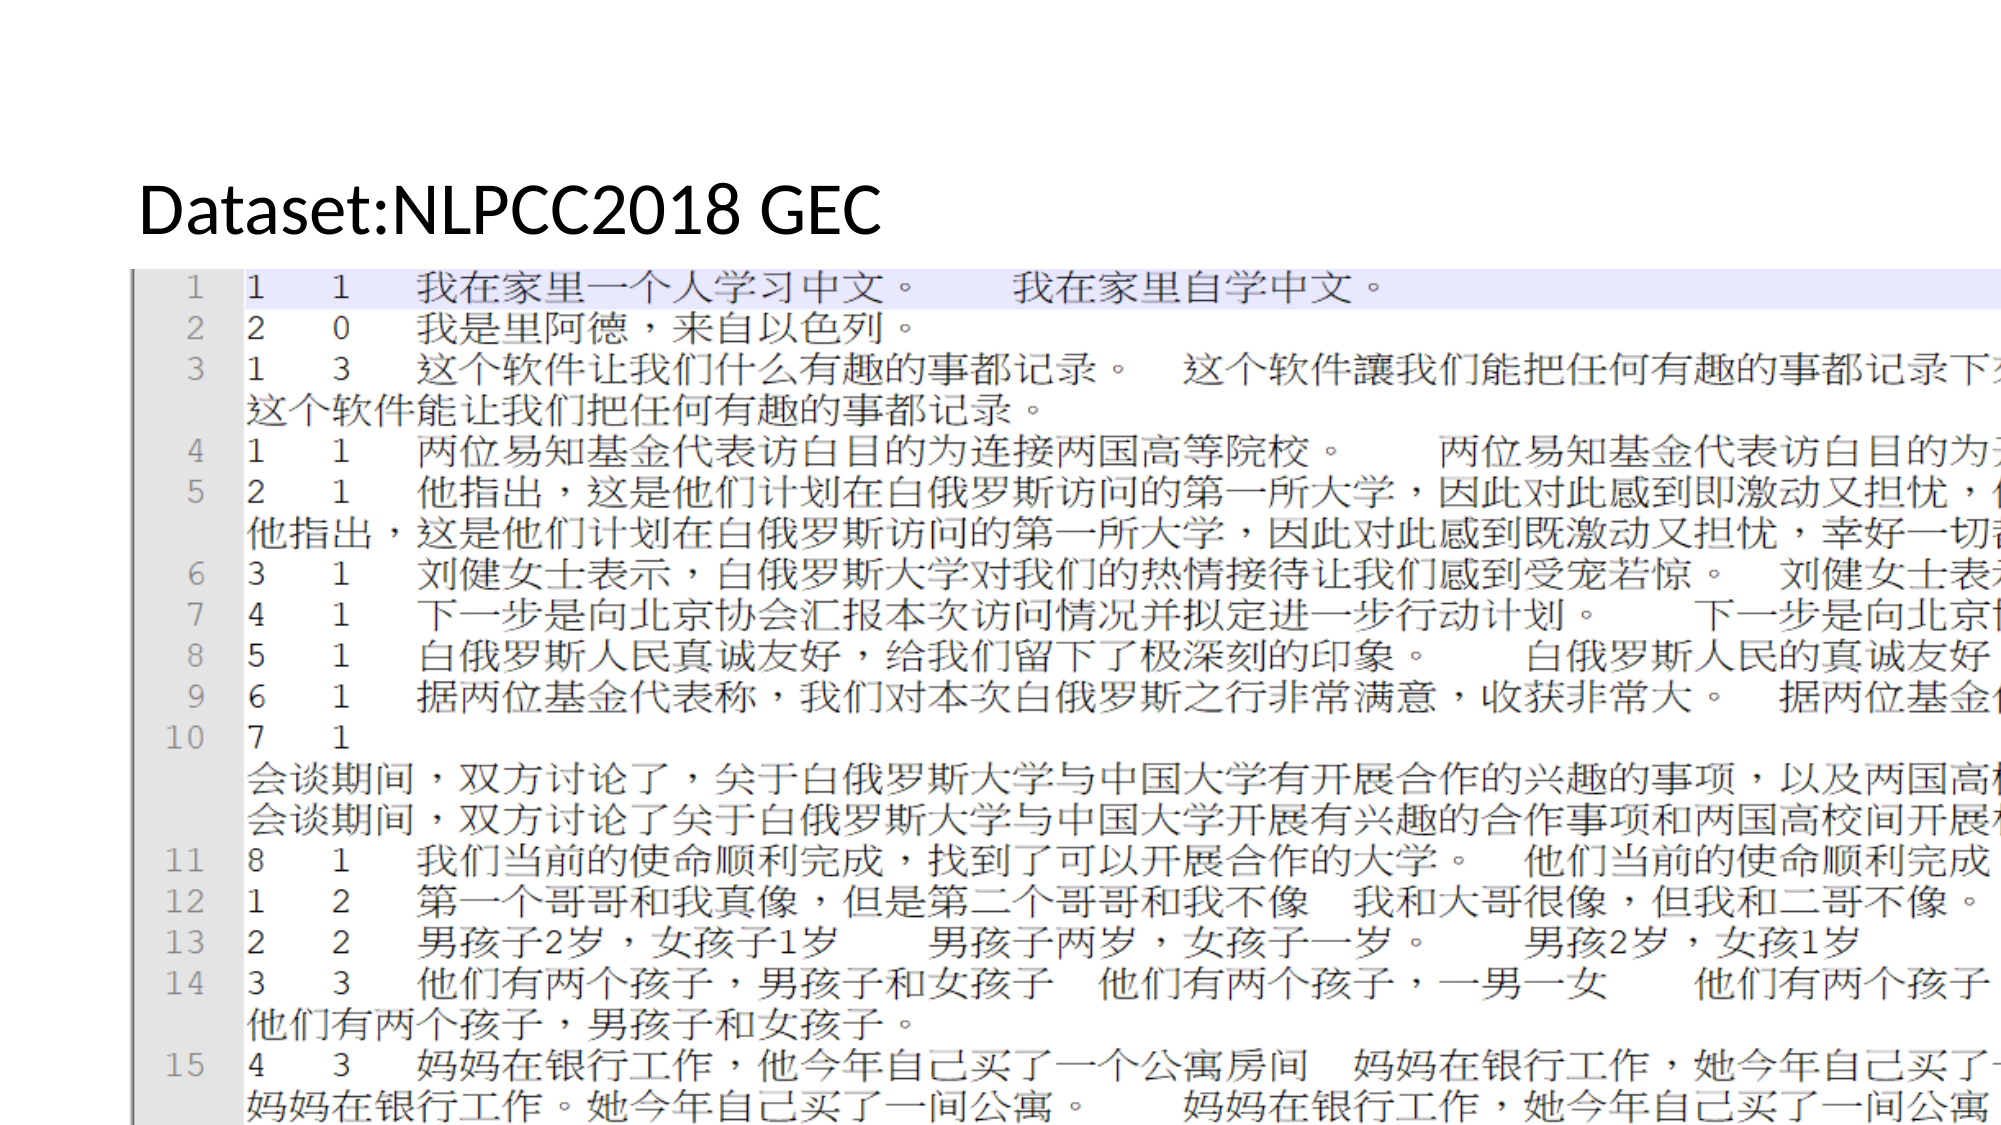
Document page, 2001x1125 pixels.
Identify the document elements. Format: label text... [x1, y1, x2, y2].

text_box Dataset:NLPCC2018 GEC [124, 151, 939, 257]
picture [124, 269, 2001, 1125]
